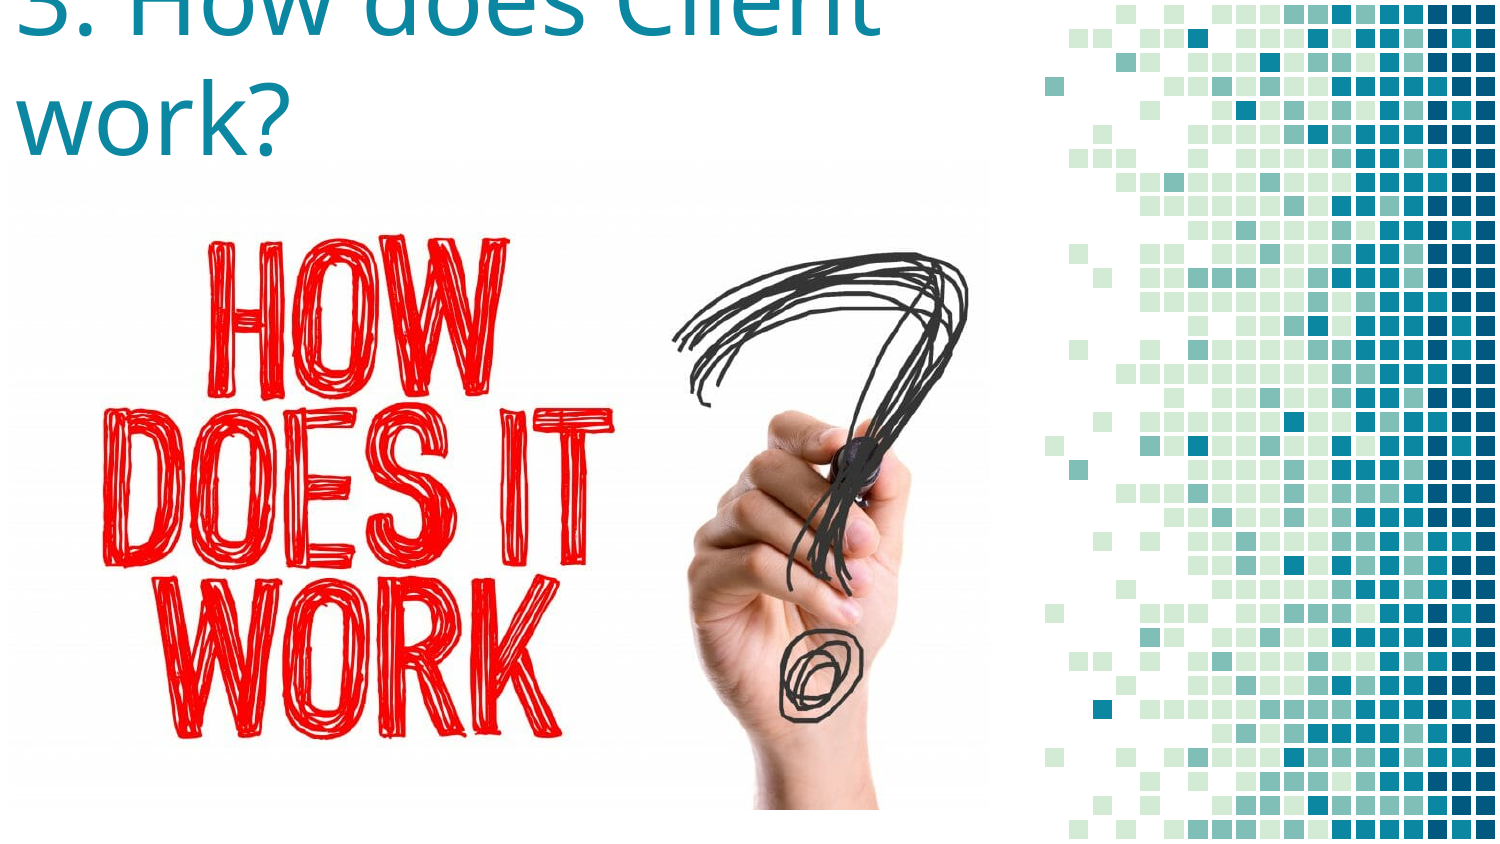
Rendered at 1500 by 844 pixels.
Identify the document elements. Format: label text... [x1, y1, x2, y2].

title 3. How does Client work? [0, 0, 1076, 191]
picture [9, 157, 990, 811]
